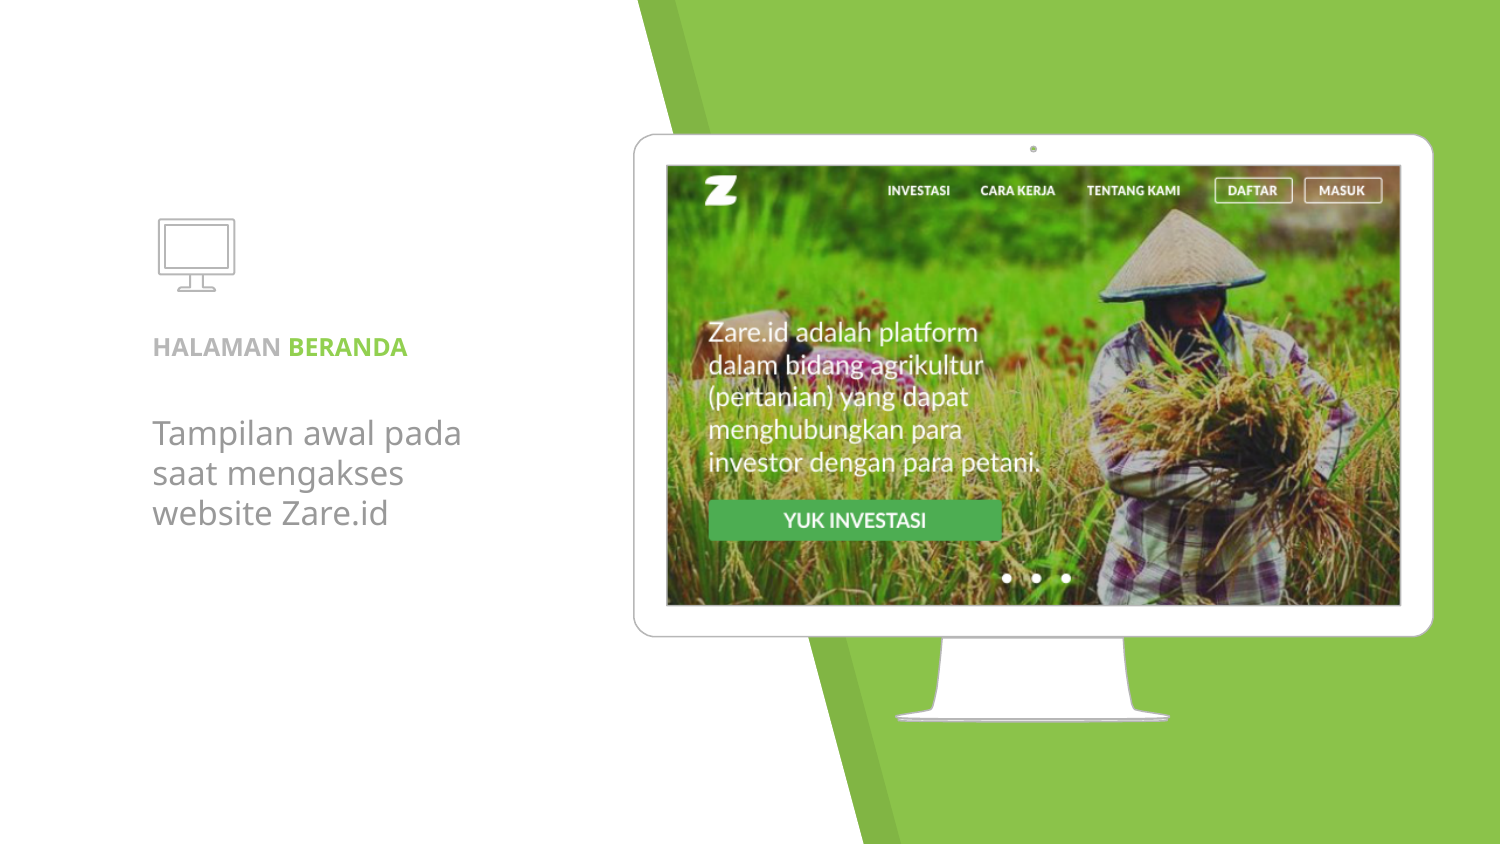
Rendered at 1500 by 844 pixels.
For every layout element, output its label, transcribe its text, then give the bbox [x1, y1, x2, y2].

picture [662, 159, 1412, 610]
text_box [633, 134, 1434, 722]
title HALAMAN BERANDA [137, 296, 633, 377]
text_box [158, 219, 235, 292]
list Tampilan awal pada saat mengakses website Zare.id [137, 396, 521, 767]
